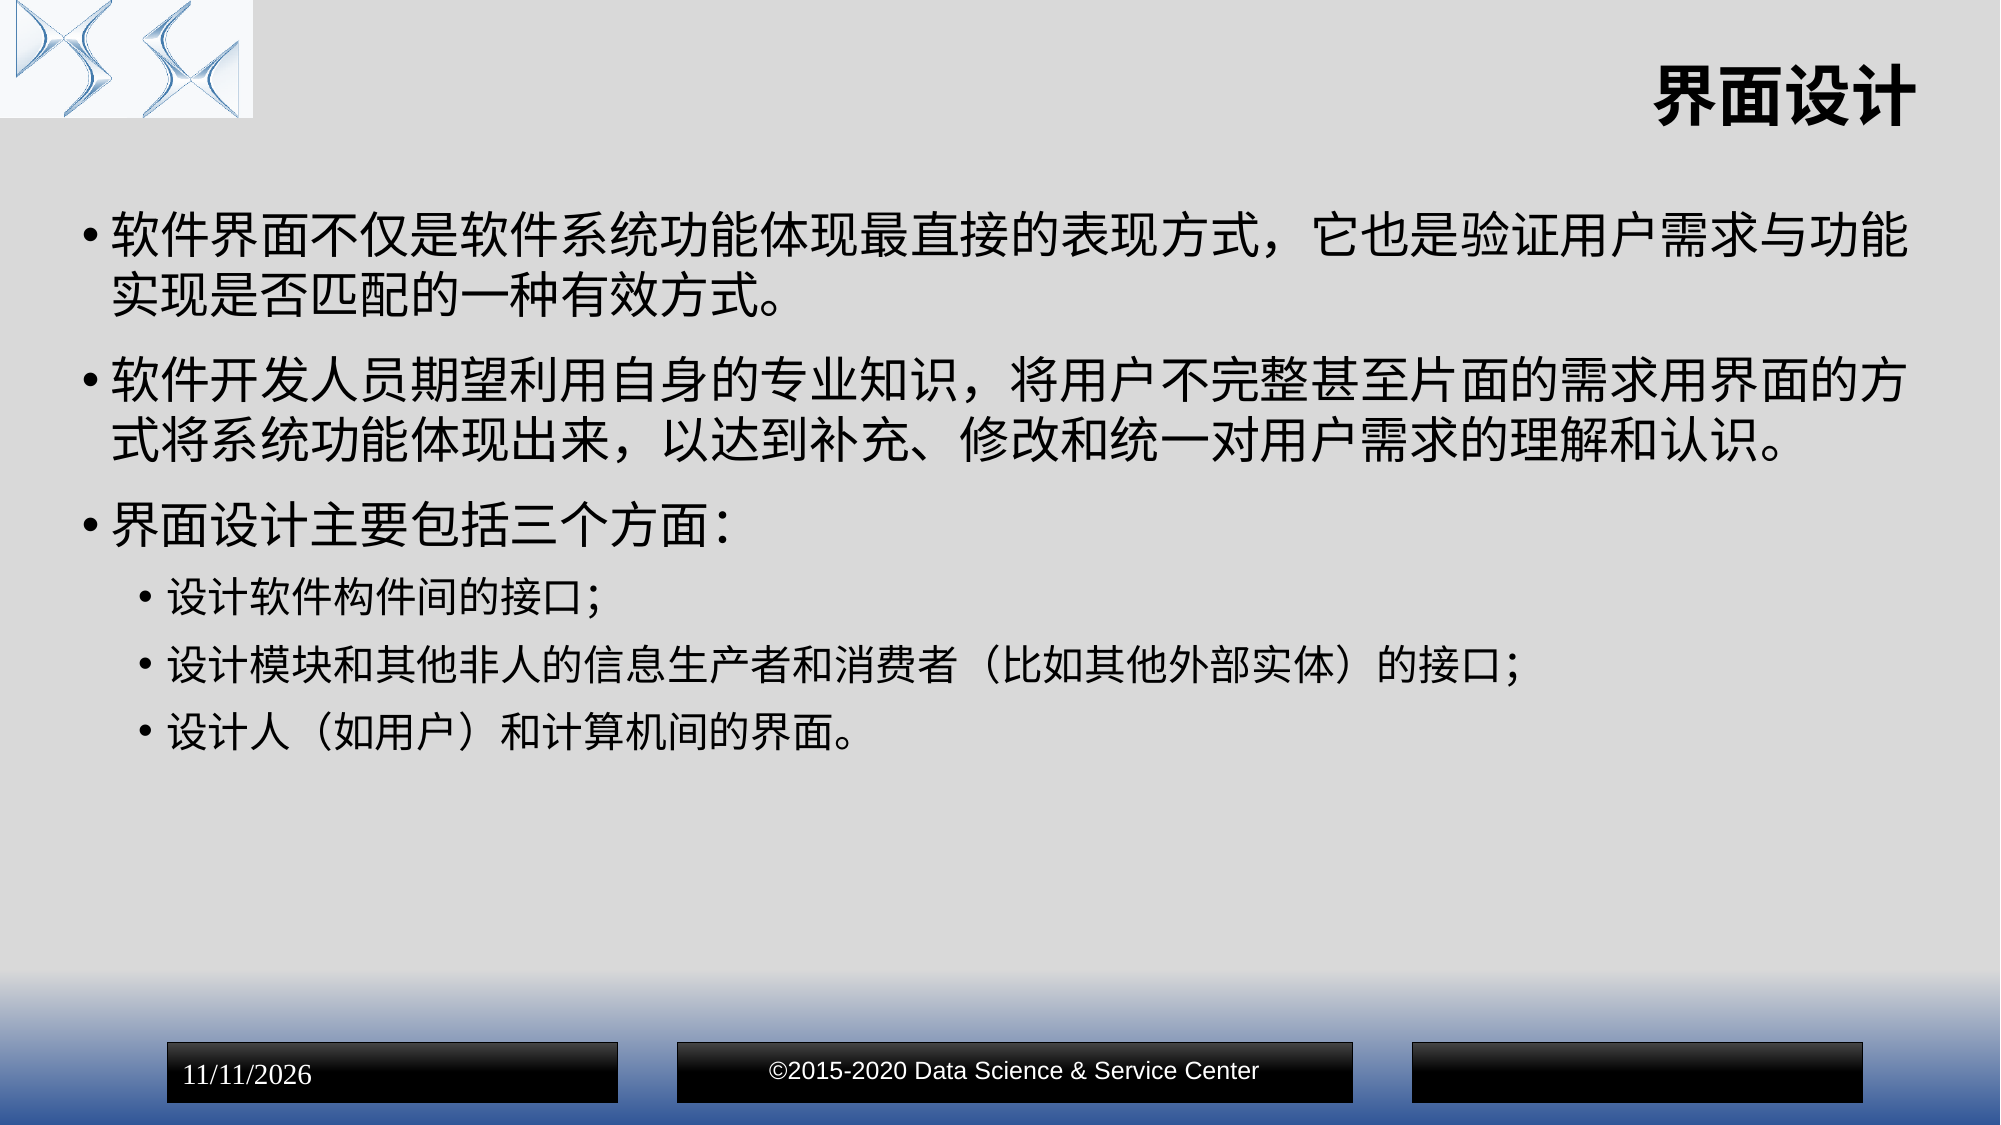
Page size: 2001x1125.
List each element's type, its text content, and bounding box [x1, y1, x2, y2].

list 软件界面不仅是软件系统功能体现最直接的表现方式，它也是验证用户需求与功能实现是否匹配的一种有效方式。 软件开发人员期望利用自身的专业知识，将用户不完整甚至片面的需求用界面的方式将系统功能体现出来，以达到补充、修改和统一对用户需求的理解和认识。 界面设计主要包括三个方面： 设计软件构件间的接口； 设计模块和其他非人的信息生产者和消费者（比如其他外部实体）的接口； 设计人（如用户）和计算机间的界面。 [66, 196, 1934, 1014]
title 界面设计 [237, 45, 1934, 152]
slide_number [1412, 1042, 1863, 1103]
footer ©2015-2020 Data Science & Service Center [677, 1042, 1353, 1103]
slide_number [167, 1042, 618, 1103]
